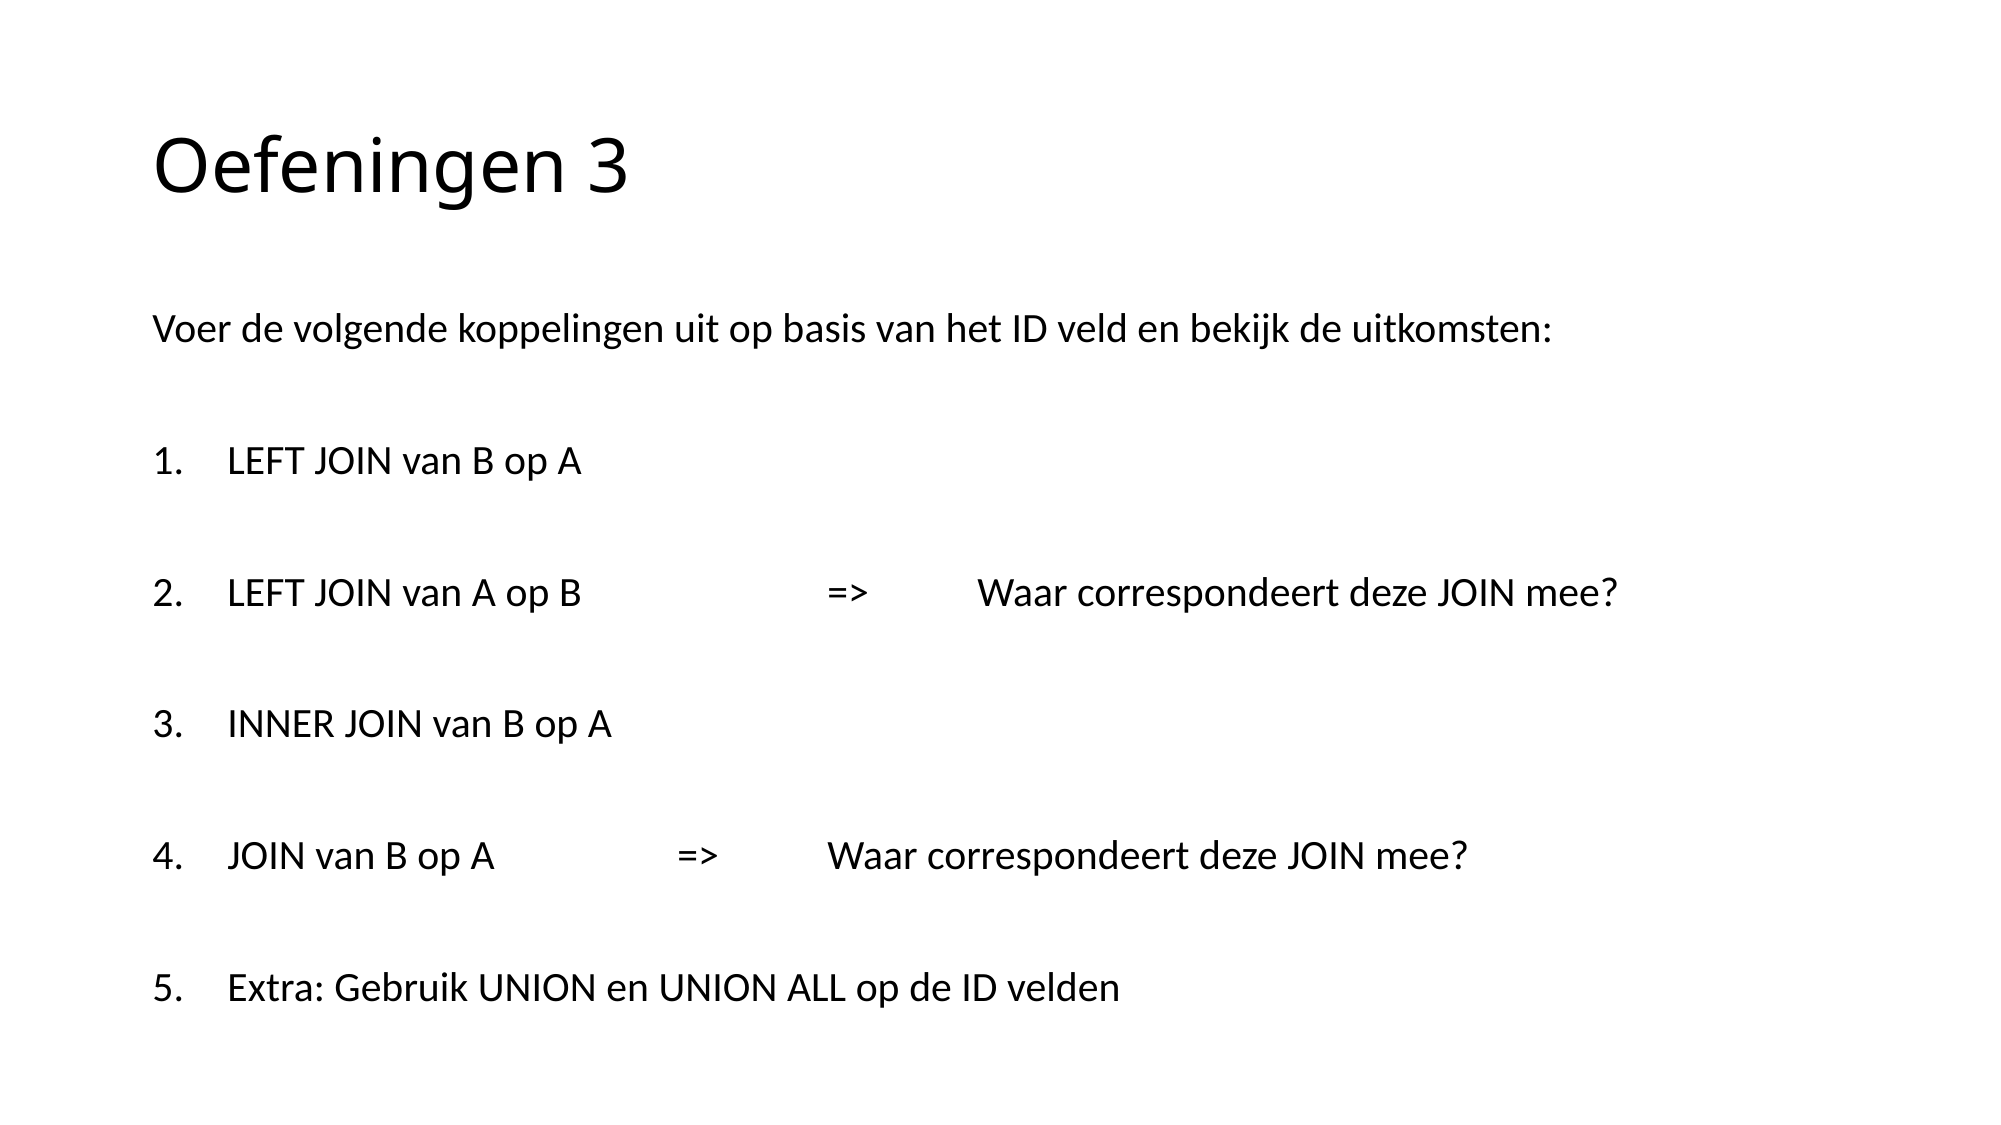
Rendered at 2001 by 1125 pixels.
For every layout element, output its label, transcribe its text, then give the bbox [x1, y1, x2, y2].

title Oefeningen 3 [137, 59, 1863, 278]
list Voer de volgende koppelingen uit op basis van het ID veld en bekijk de uitkomsten: LEFT JOIN van B op A LEFT JOIN van A op B => Waar correspondeert deze JOIN mee? INNER JOIN van B op A JOIN van B op A => Waar correspondeert deze JOIN mee? Extra: Gebruik UNION en UNION ALL op de ID velden [137, 299, 1863, 1014]
